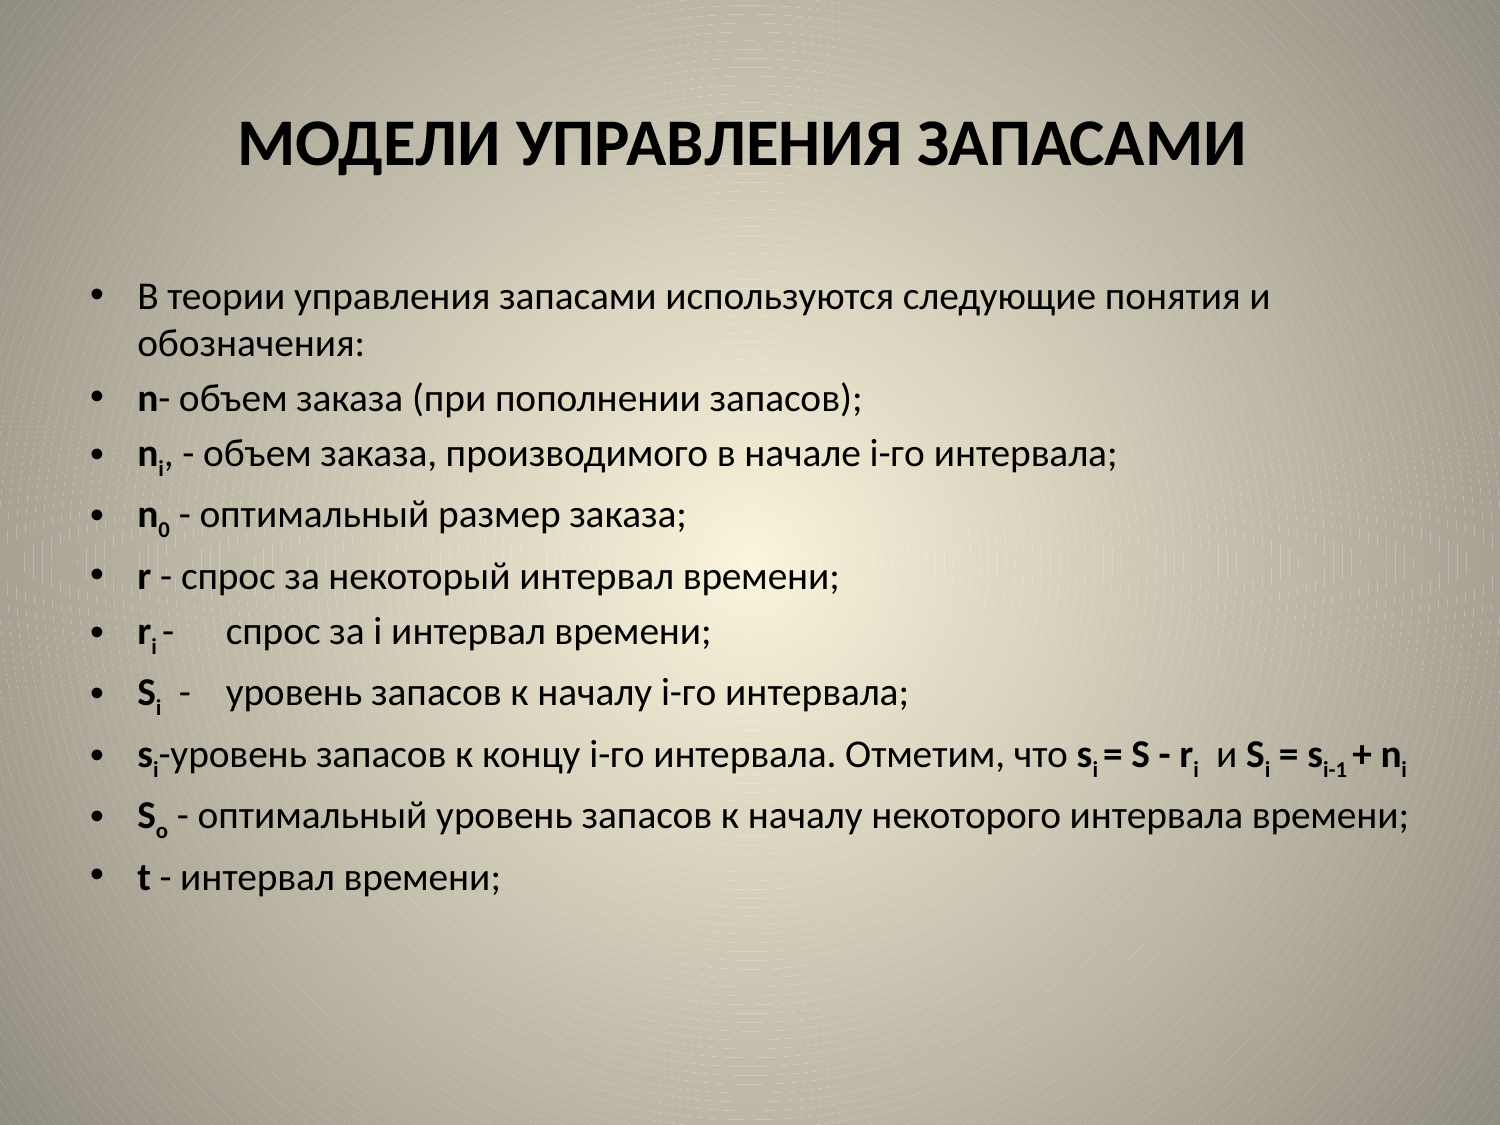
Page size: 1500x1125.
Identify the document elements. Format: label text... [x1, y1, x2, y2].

list В теории управления запасами используются следующие понятия и обозначения: n- объем заказа (при пополнении запасов); ni, - объем заказа, производимого в начале i-гo интервала; n0 - оптимальный размер заказа; r - спрос за некоторый интервал времени; ri - спрос за i интервал времени; Si - уровень запасов к началу i-гo интервала; si-уровень запасов к концу i-гo интервала. Отметим, что si = S - ri и Si = si-1 + ni So - оптимальный уровень запасов к началу некоторого интервала времени; t - интервал времени; [75, 262, 1425, 1005]
title МОДЕЛИ УПРАВЛЕНИЯ ЗАПАСАМИ [75, 45, 1425, 233]
